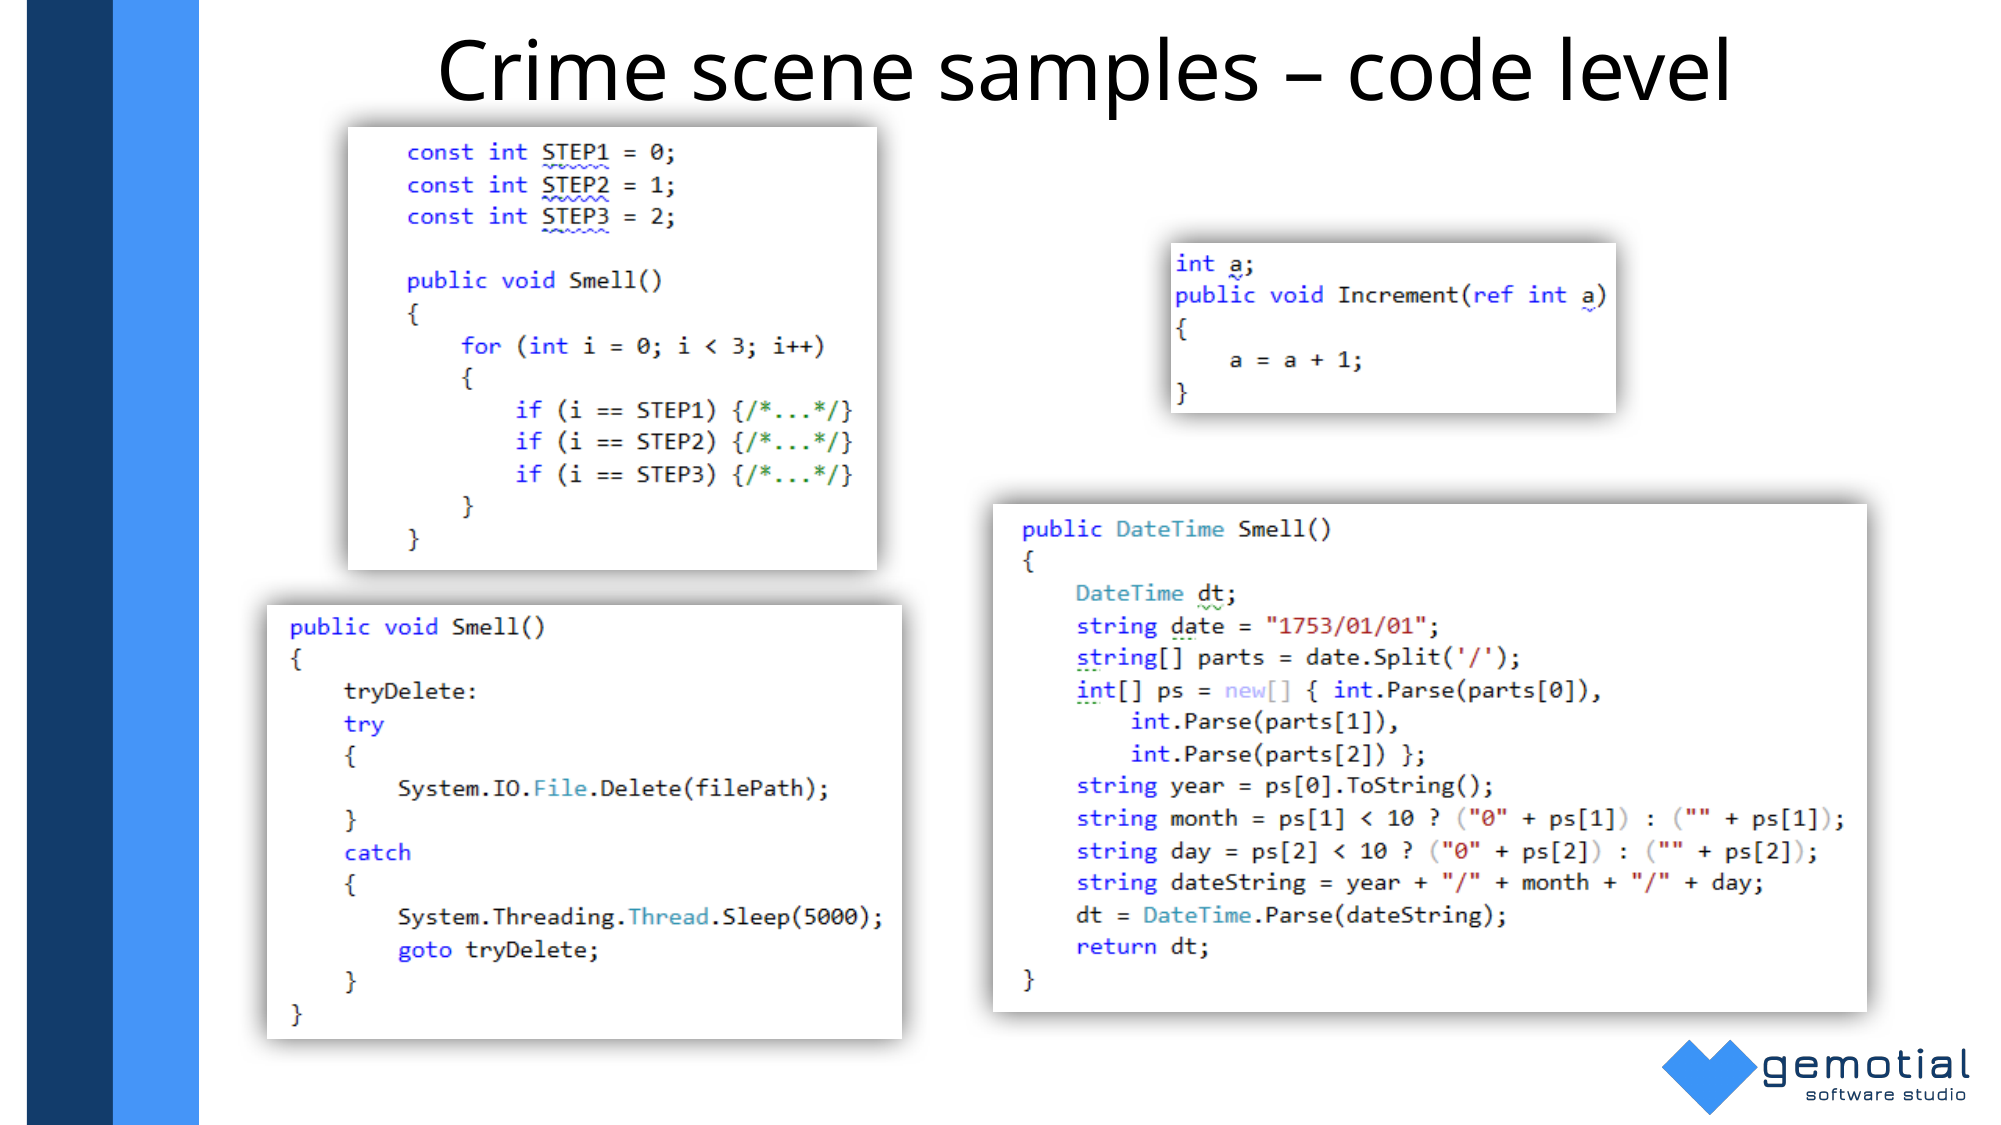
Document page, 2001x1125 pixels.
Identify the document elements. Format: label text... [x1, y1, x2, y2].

picture [348, 127, 878, 570]
picture [993, 503, 1868, 1013]
title Crime scene samples – code level [264, 0, 1908, 134]
picture [266, 605, 902, 1039]
picture [1655, 1036, 1976, 1120]
picture [1171, 243, 1616, 413]
